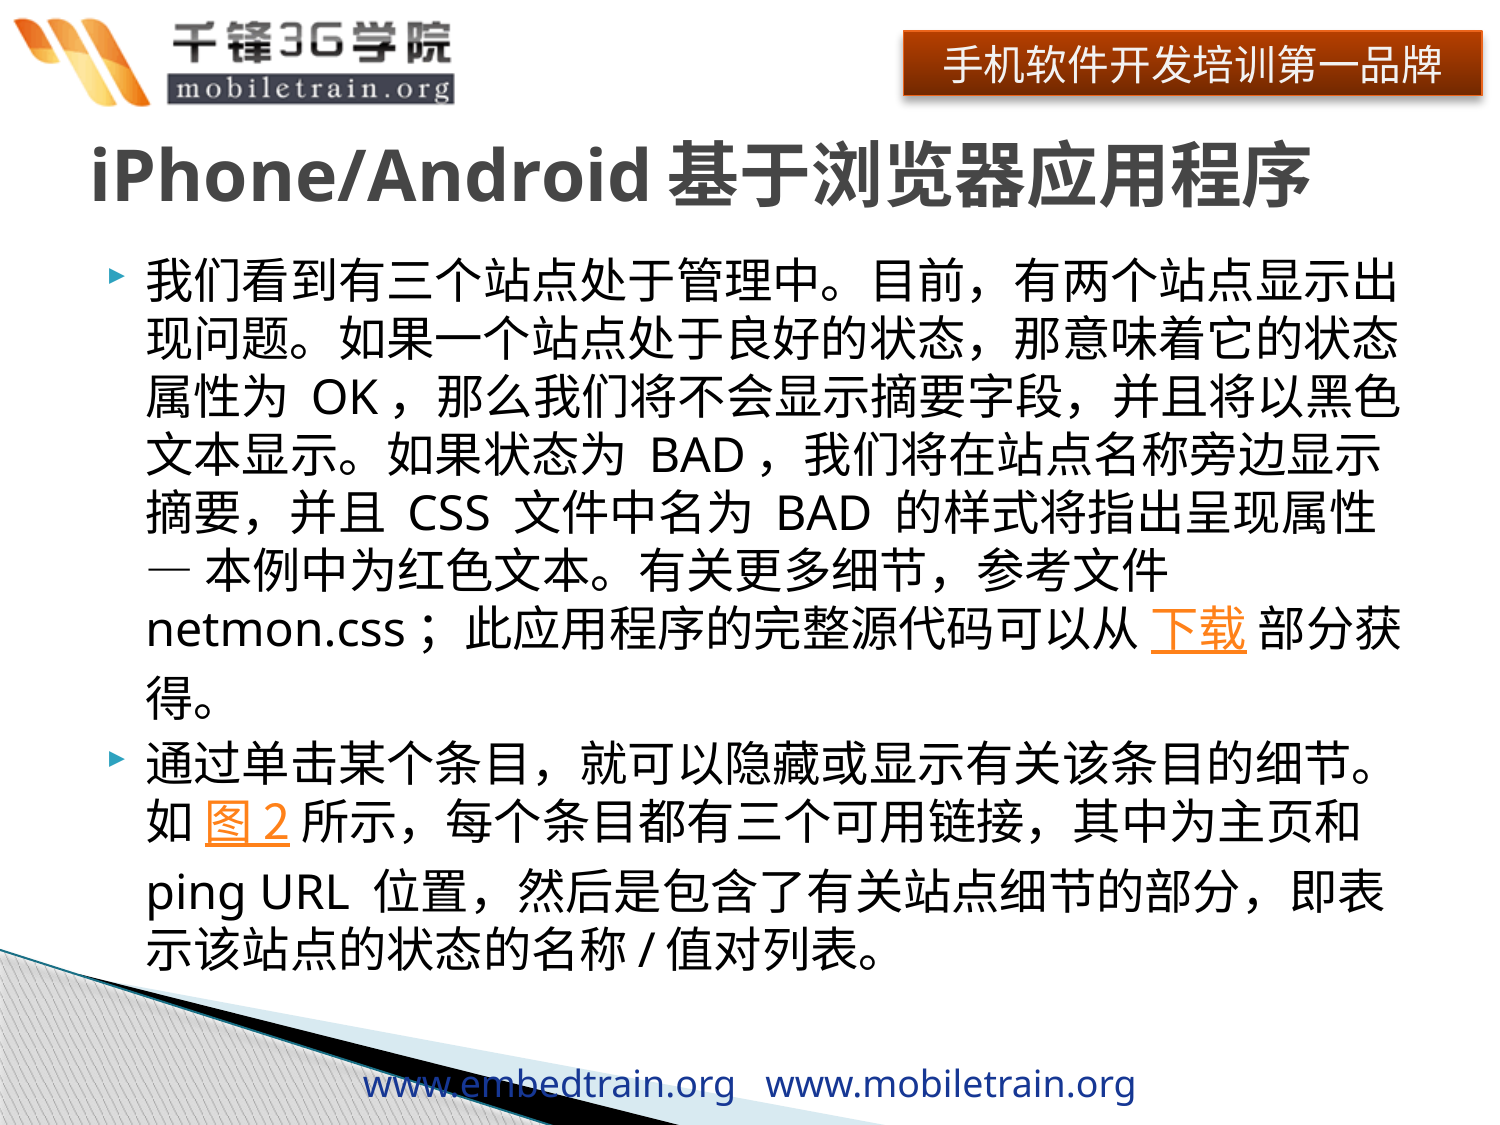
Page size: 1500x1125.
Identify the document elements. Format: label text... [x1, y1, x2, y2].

list 我们看到有三个站点处于管理中。目前，有两个站点显示出现问题。如果一个站点处于良好的状态，那意味着它的状态属性为 OK，那么我们将不会显示摘要字段，并且将以黑色文本显示。如果状态为 BAD，我们将在站点名称旁边显示摘要，并且 CSS 文件中名为 BAD 的样式将指出呈现属性 — 本例中为红色文本。有关更多细节，参考文件 netmon.css；此应用程序的完整源代码可以从 下载 部分获得。 通过单击某个条目，就可以隐藏或显示有关该条目的细节。如 图 2 所示，每个条目都有三个可用链接，其中为主页和 ping URL 位置，然后是包含了有关站点细节的部分，即表示该站点的状态的名称/值对列表。 [75, 243, 1425, 986]
title iPhone/Android基于浏览器应用程序 [75, 113, 1425, 233]
picture [0, 0, 469, 118]
